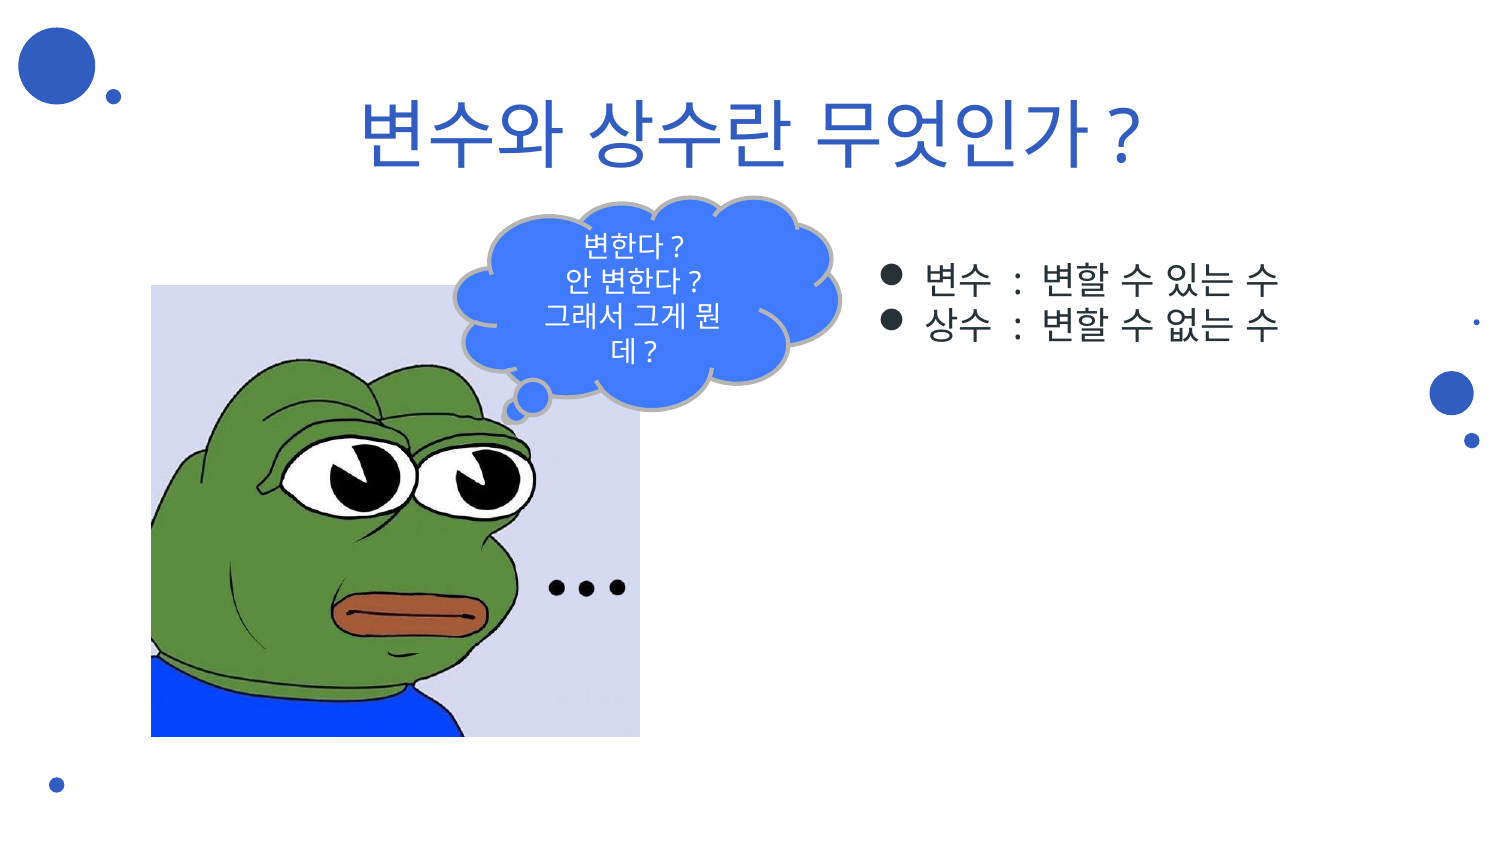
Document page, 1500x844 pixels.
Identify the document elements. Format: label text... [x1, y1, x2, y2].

text_box 변한다? 안 변한다? 그래서 그게 뭔데? [456, 195, 843, 413]
title 변수와 상수란 무엇인가? [112, 72, 1388, 167]
subtitle 변수 : 변할 수 있는 수 상수 : 변할 수 없는 수 [787, 242, 1417, 705]
picture [150, 285, 640, 738]
